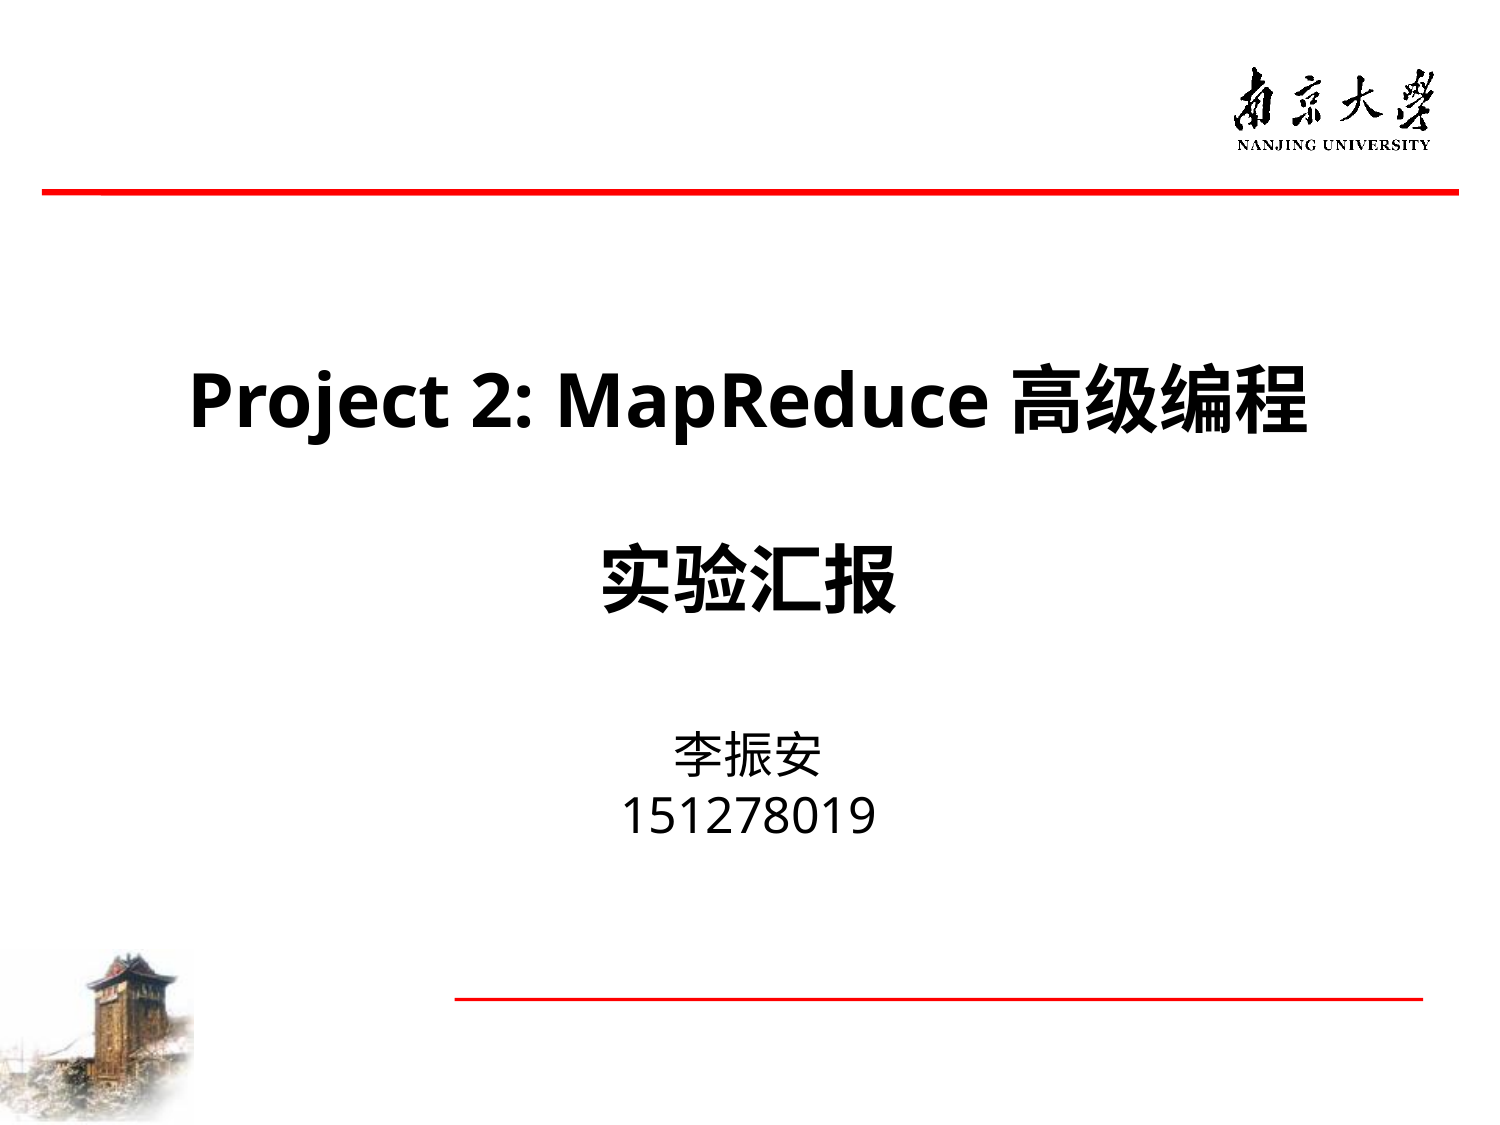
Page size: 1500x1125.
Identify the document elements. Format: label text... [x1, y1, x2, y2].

text_box 李振安 151278019 [510, 715, 987, 851]
picture [0, 949, 194, 1125]
text_box Project 2: MapReduce高级编程 实验汇报 [95, 255, 1402, 631]
